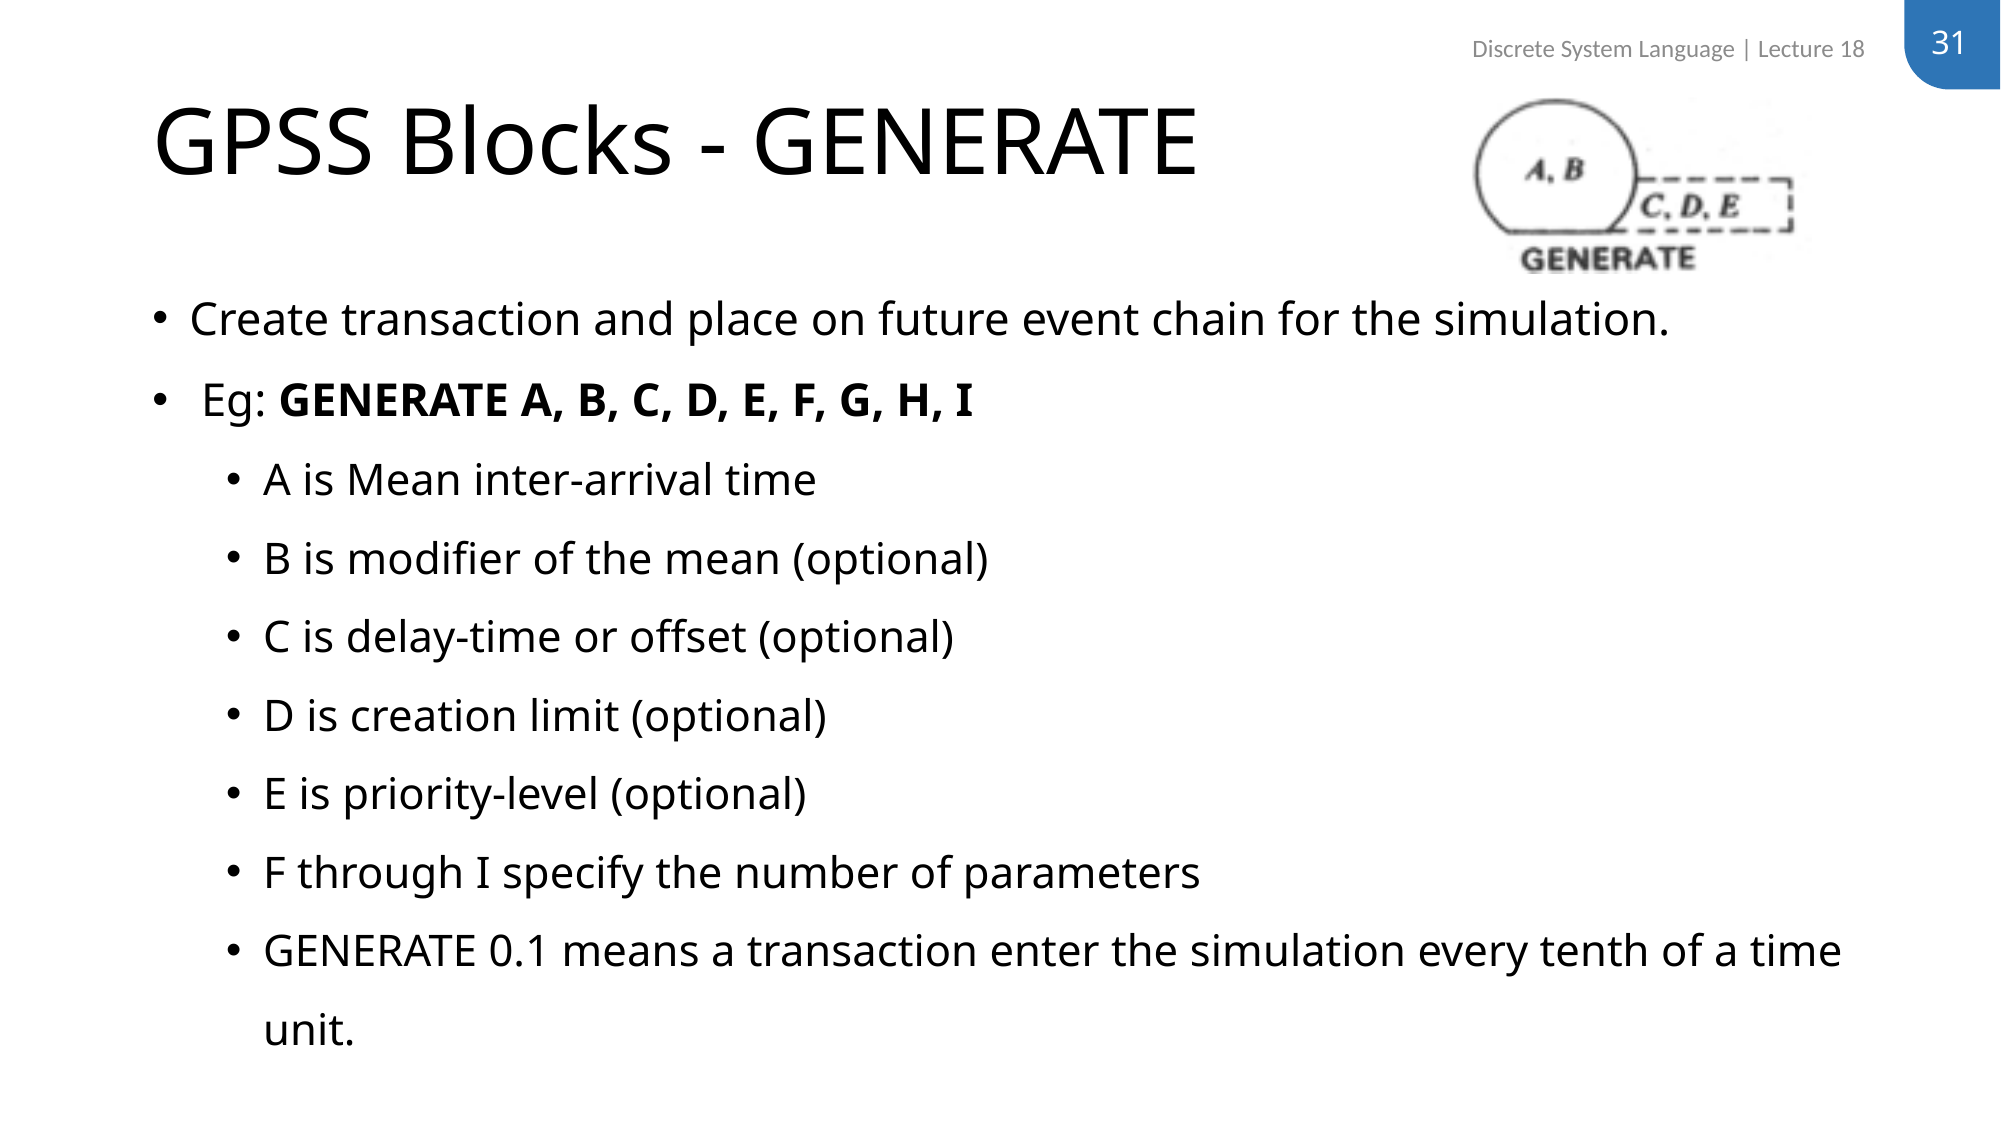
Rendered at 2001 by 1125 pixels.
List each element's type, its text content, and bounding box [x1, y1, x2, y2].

list Create transaction and place on future event chain for the simulation. Eg: GENERATE A, B, C, D, E, F, G, H, I A is Mean inter-arrival time B is modifier of the mean (optional) C is delay-time or offset (optional) D is creation limit (optional) E is priority-level (optional) F through I specify the number of parameters GENERATE 0.1 means a transaction enter the simulation every tenth of a time unit. [137, 254, 1863, 1062]
title GPSS Blocks - GENERATE [137, 59, 1863, 231]
slide_number 31 [1887, 14, 1984, 75]
footer Discrete System Language | Lecture 18 [1205, 17, 1881, 78]
picture [1468, 97, 1812, 274]
